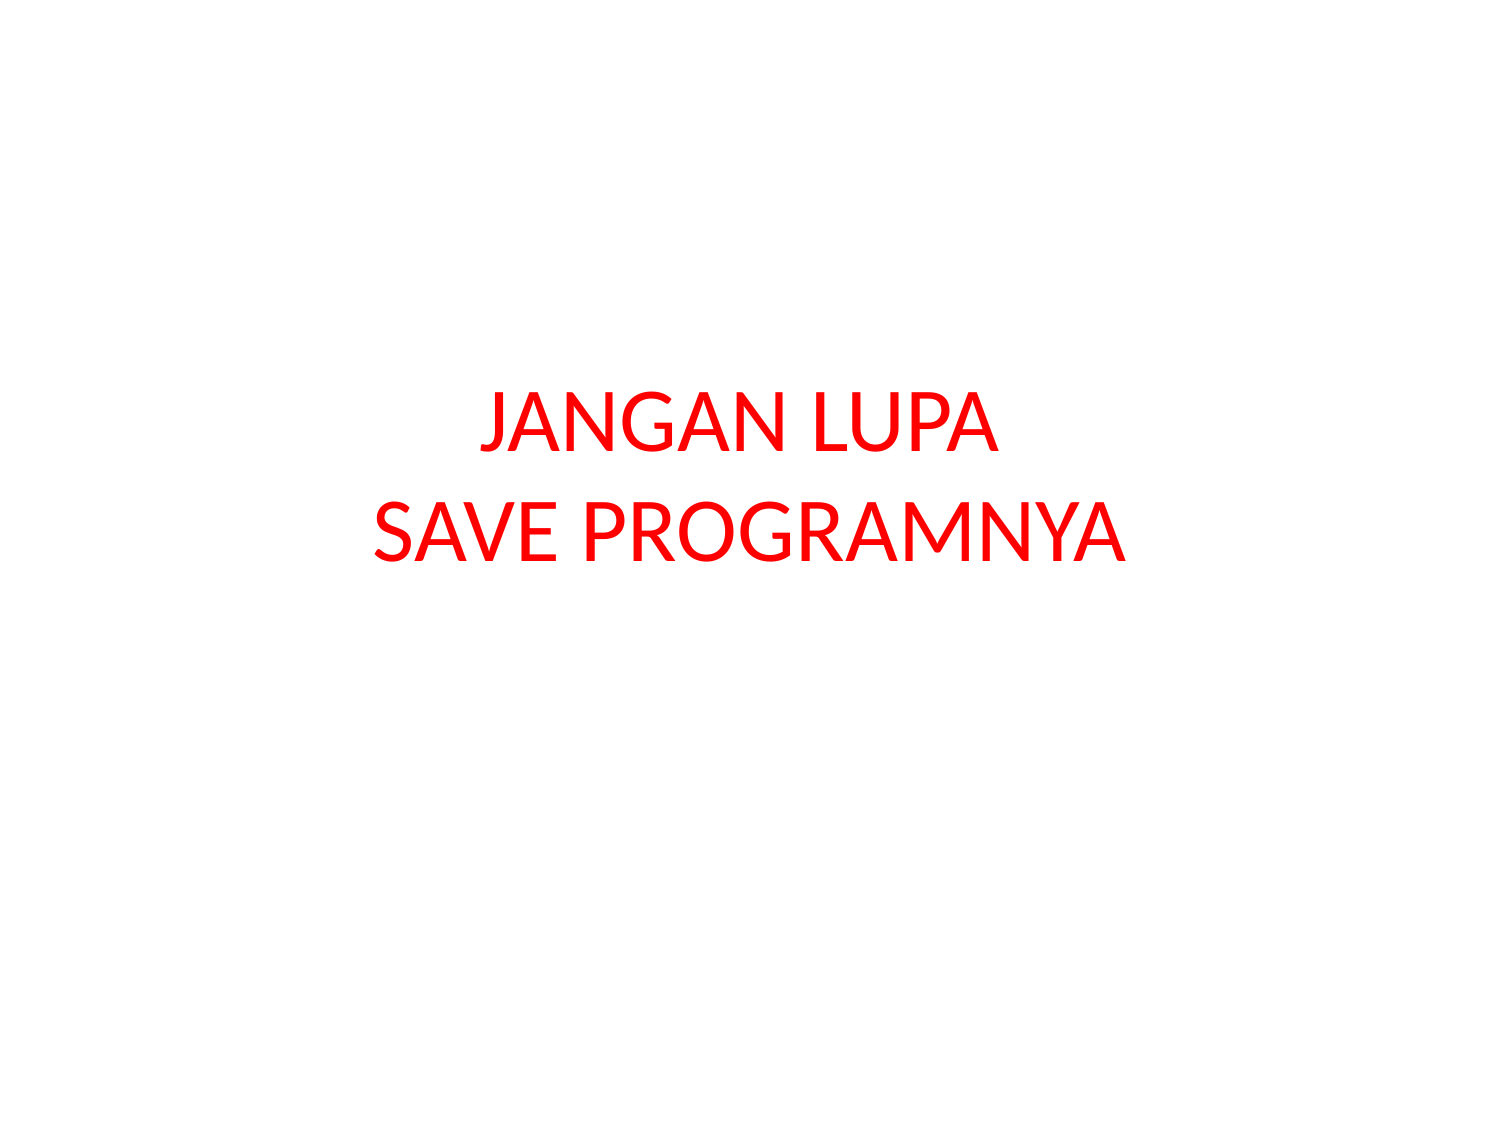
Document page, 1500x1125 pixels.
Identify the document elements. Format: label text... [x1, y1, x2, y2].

title JANGAN LUPA SAVE PROGRAMNYA [112, 349, 1388, 591]
